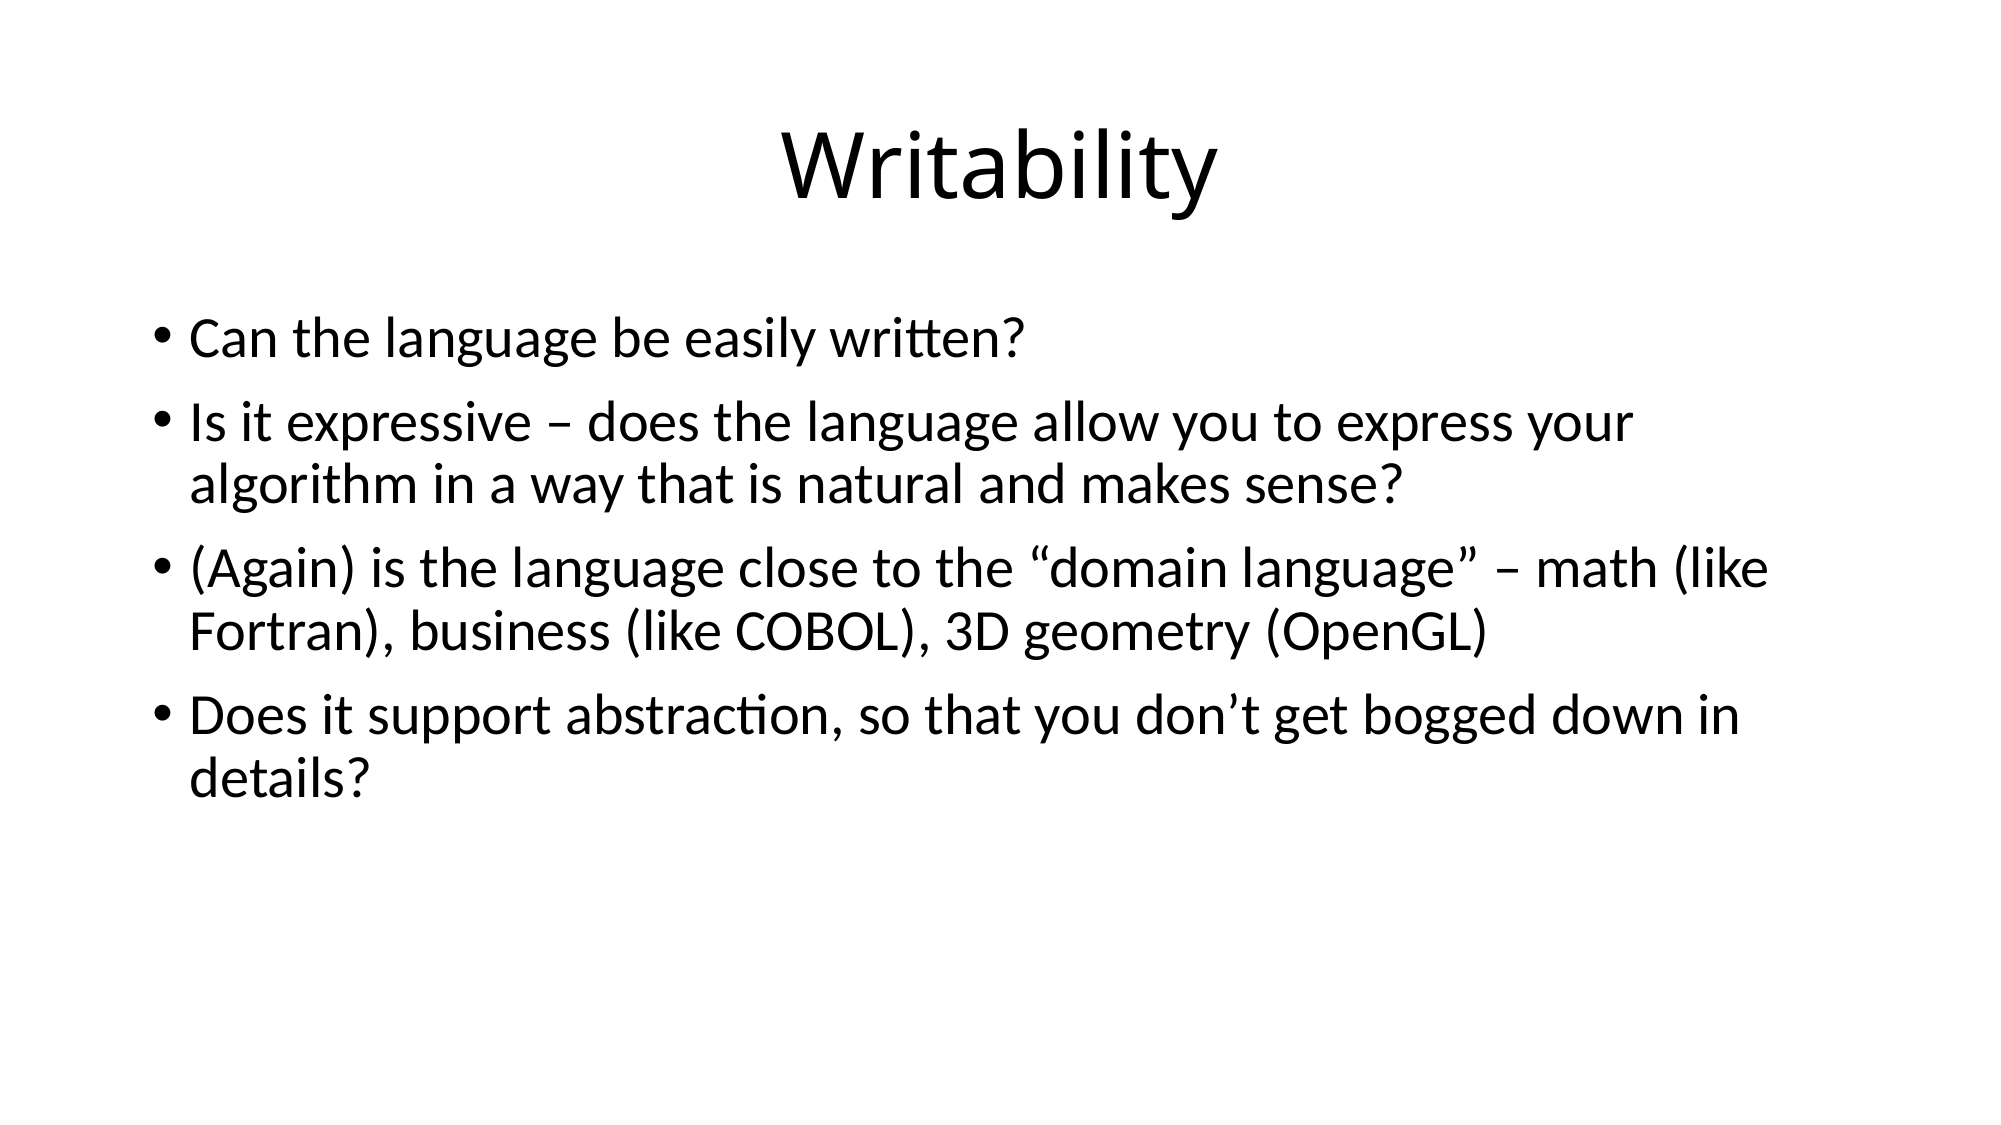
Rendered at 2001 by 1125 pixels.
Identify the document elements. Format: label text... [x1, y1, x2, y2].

list Can the language be easily written? Is it expressive – does the language allow you to express your algorithm in a way that is natural and makes sense? (Again) is the language close to the “domain language” – math (like Fortran), business (like COBOL), 3D geometry (OpenGL) Does it support abstraction, so that you don’t get bogged down in details? [137, 299, 1863, 1014]
title Writability [137, 59, 1863, 278]
